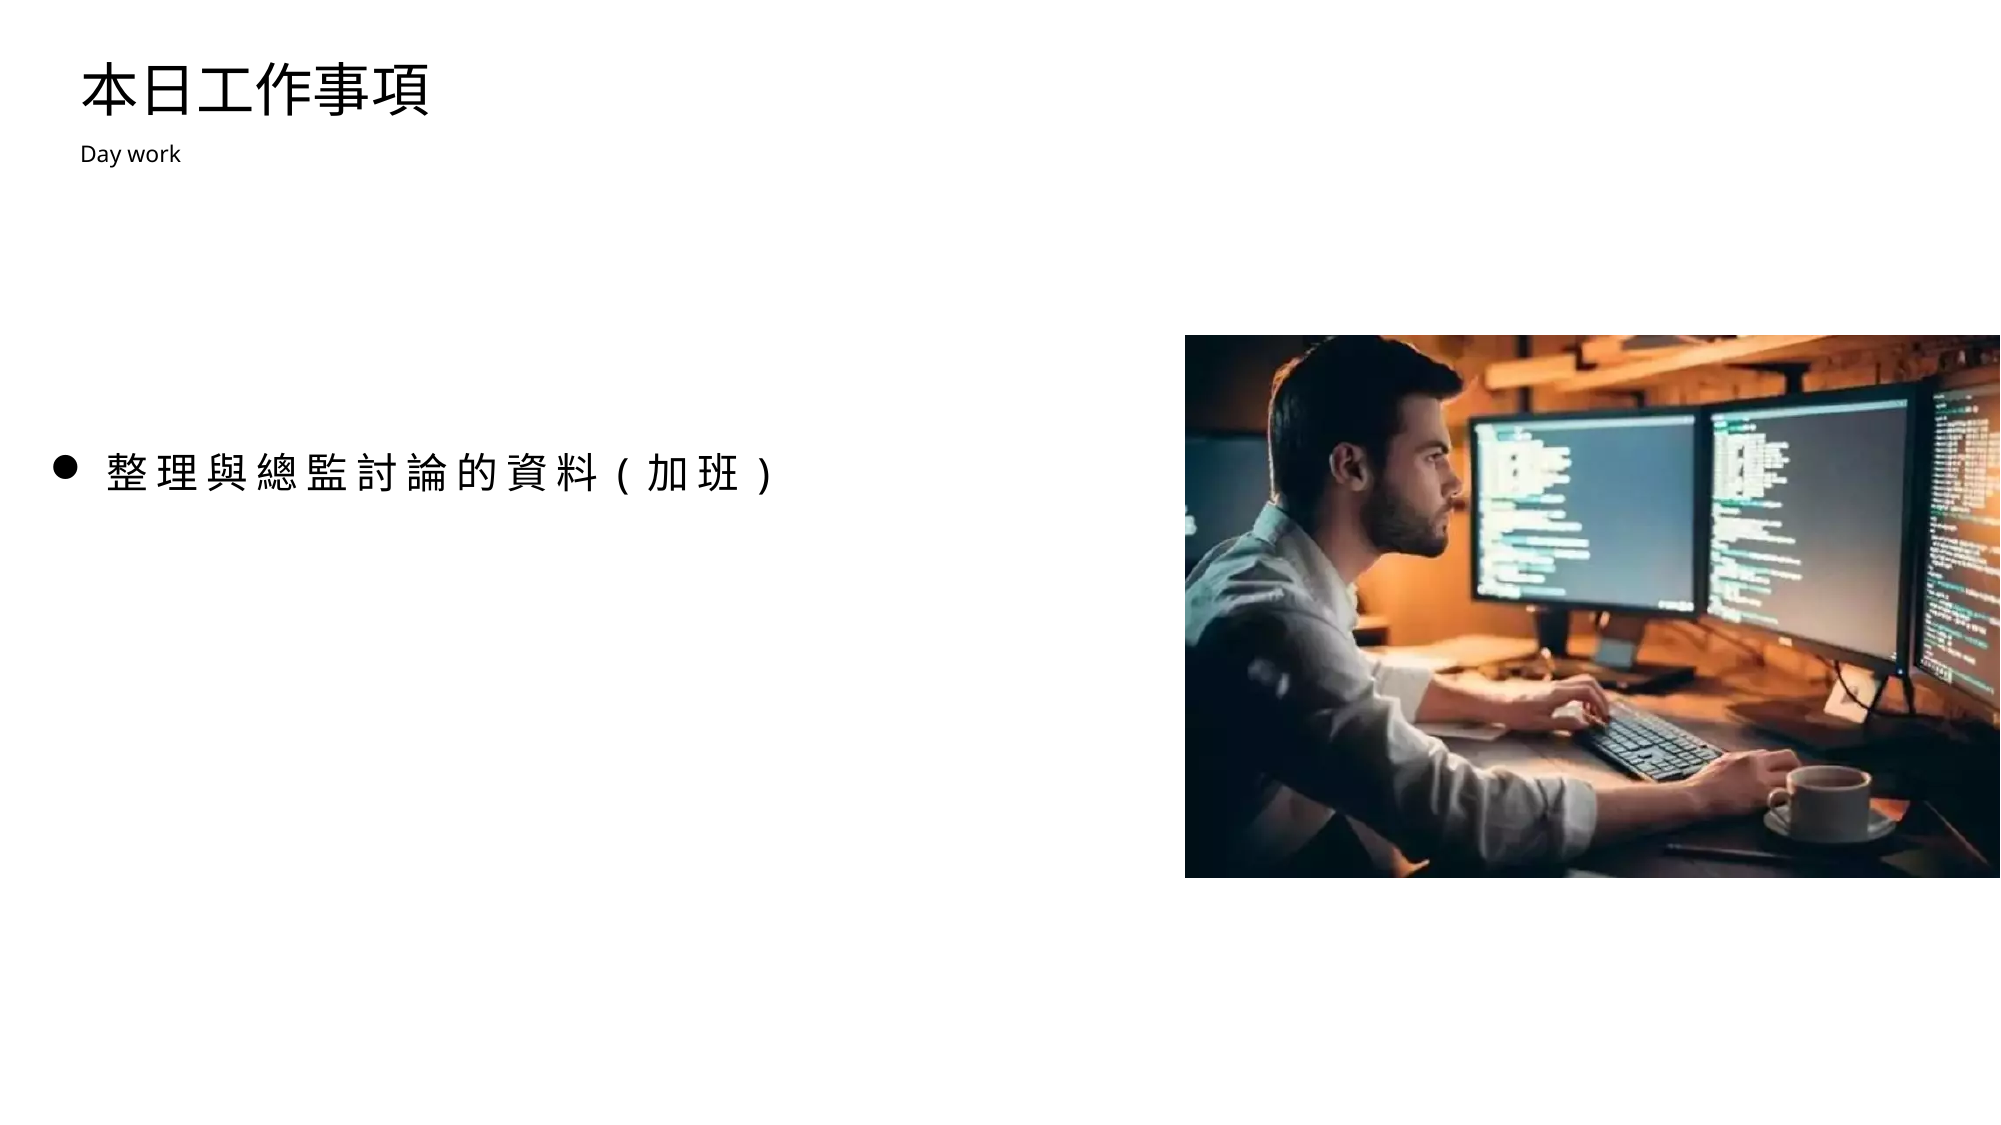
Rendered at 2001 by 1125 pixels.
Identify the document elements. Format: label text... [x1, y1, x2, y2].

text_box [65, 45, 620, 175]
text_box 整理與總監討論的資料(加班) [35, 439, 1098, 505]
picture [1185, 335, 2000, 878]
